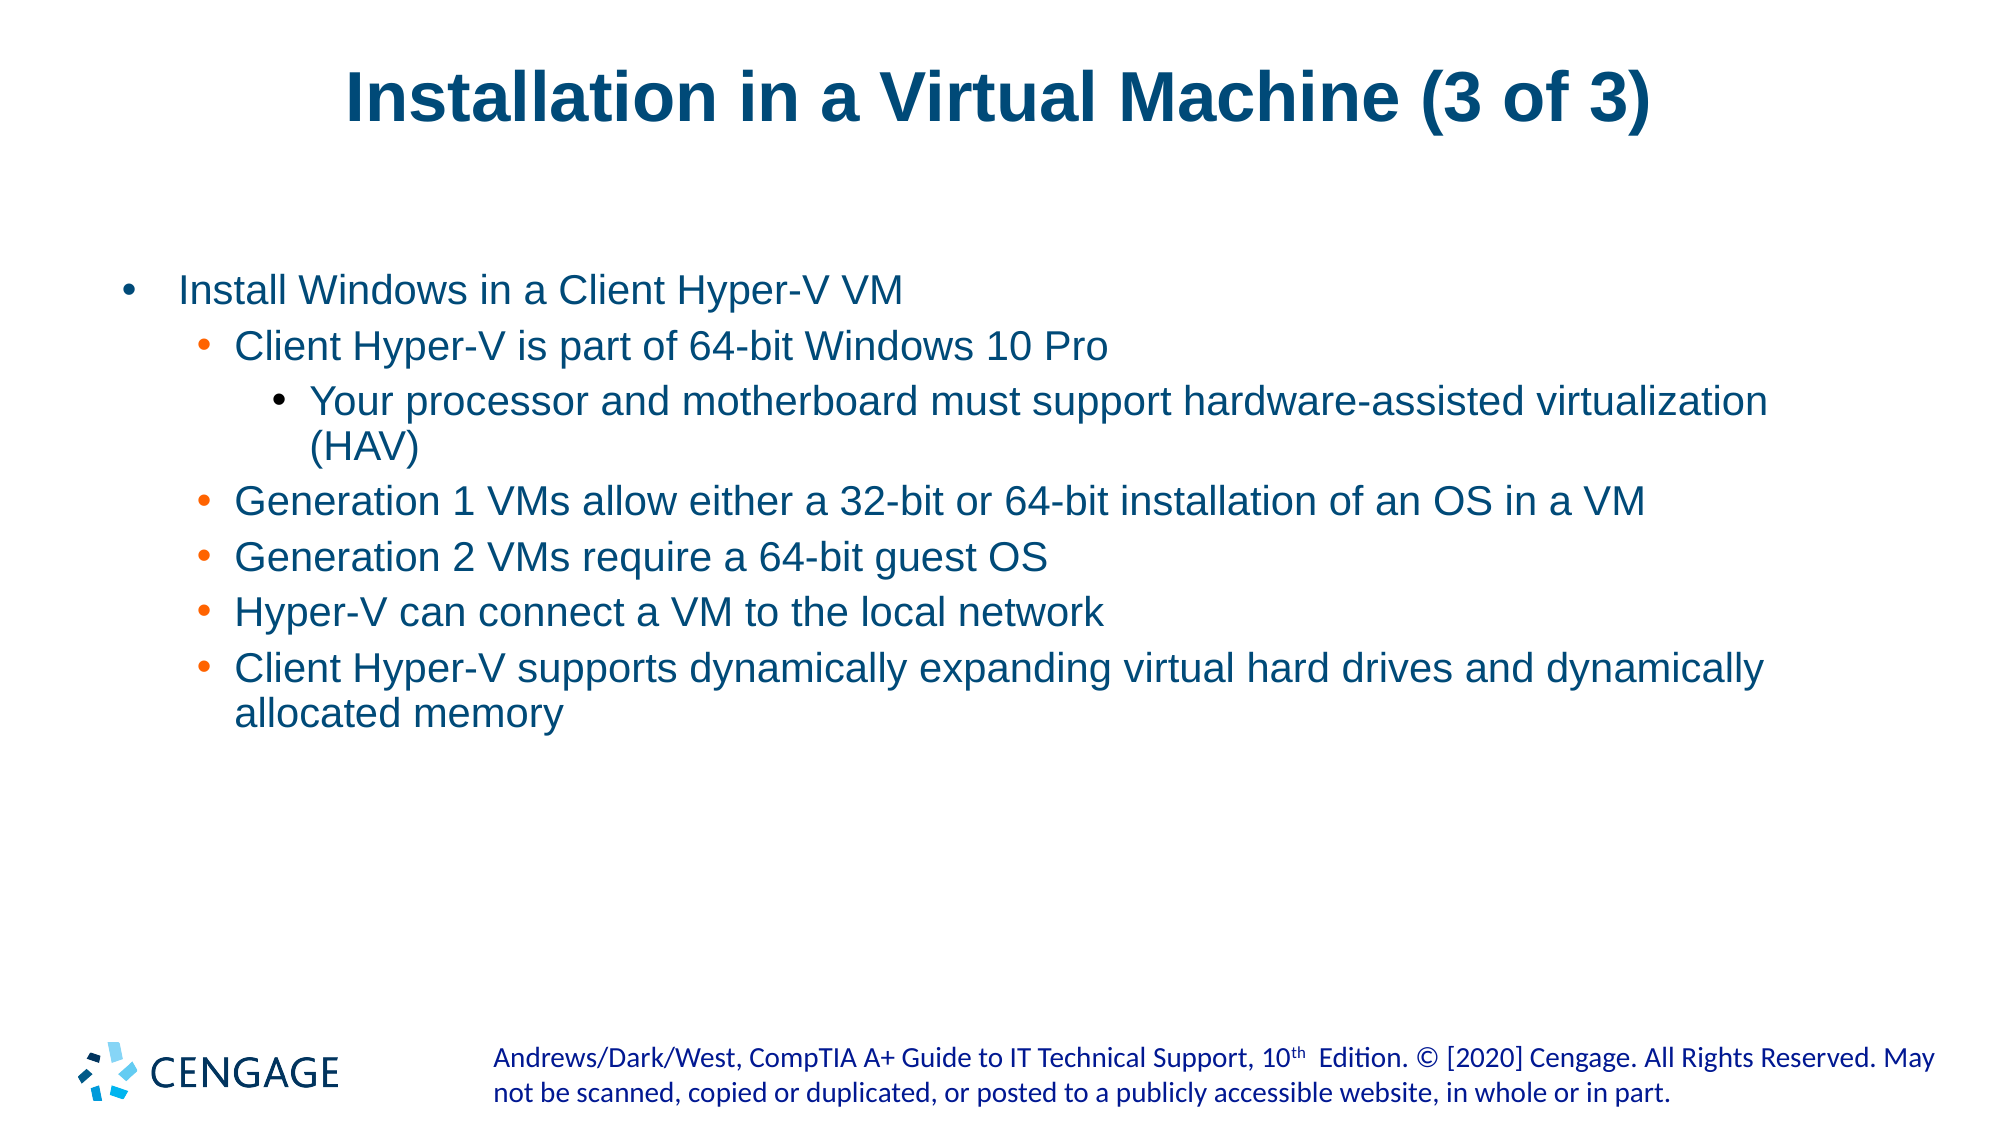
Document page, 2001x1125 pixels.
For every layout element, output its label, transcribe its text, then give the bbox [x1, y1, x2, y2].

picture [78, 1042, 338, 1101]
list Install Windows in a Client Hyper-V VM Client Hyper-V is part of 64-bit Windows 10 Pro Your processor and motherboard must support hardware-assisted virtualization (HAV) Generation 1 VMs allow either a 32-bit or 64-bit installation of an OS in a VM Generation 2 VMs require a 64-bit guest OS Hyper-V can connect a VM to the local network Client Hyper-V supports dynamically expanding virtual hard drives and dynamically allocated memory [121, 268, 1880, 990]
title Installation in a Virtual Machine (3 of 3) [137, 59, 1863, 171]
